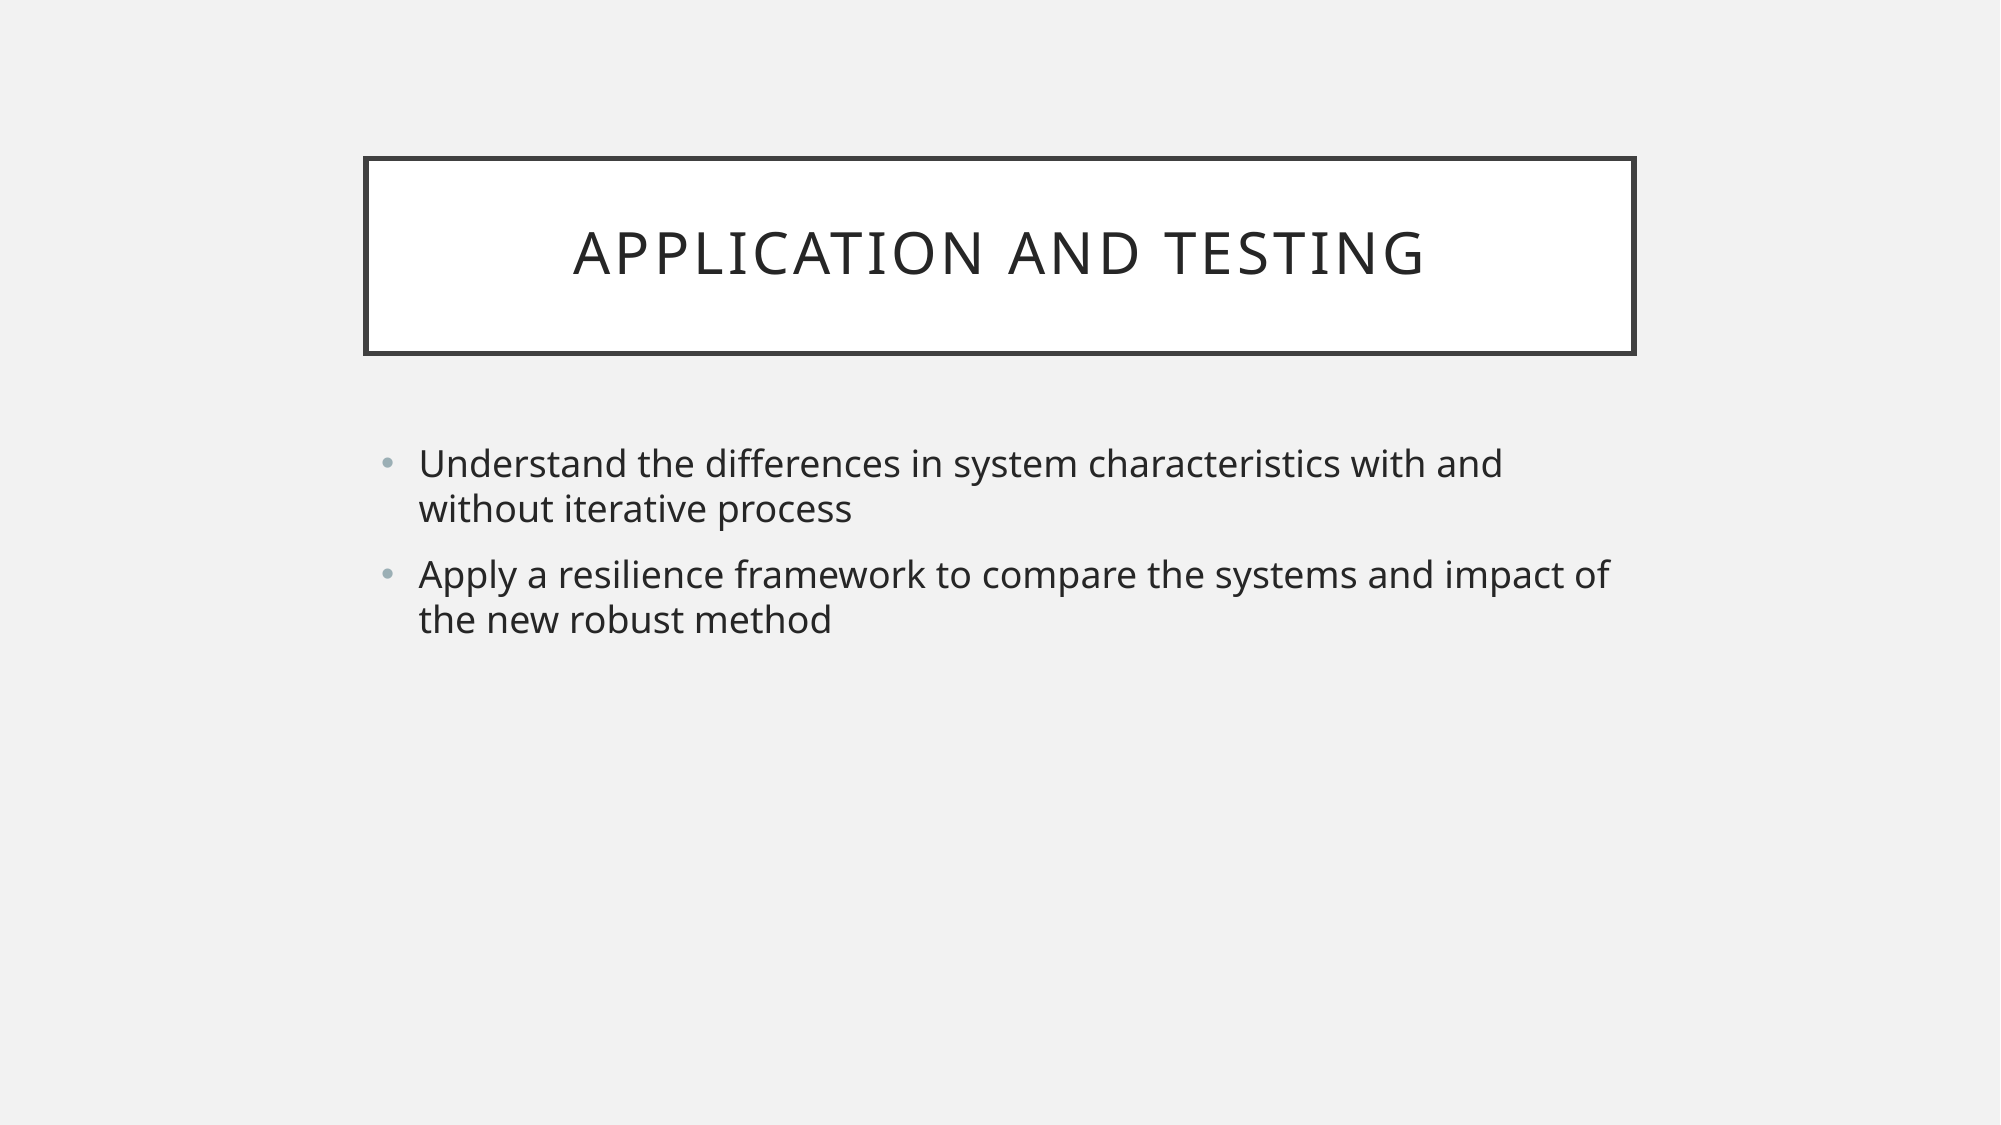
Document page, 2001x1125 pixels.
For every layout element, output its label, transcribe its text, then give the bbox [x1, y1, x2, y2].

list Understand the differences in system characteristics with and without iterative process Apply a resilience framework to compare the systems and impact of the new robust method [366, 432, 1634, 942]
title Application and Testing [363, 156, 1637, 356]
